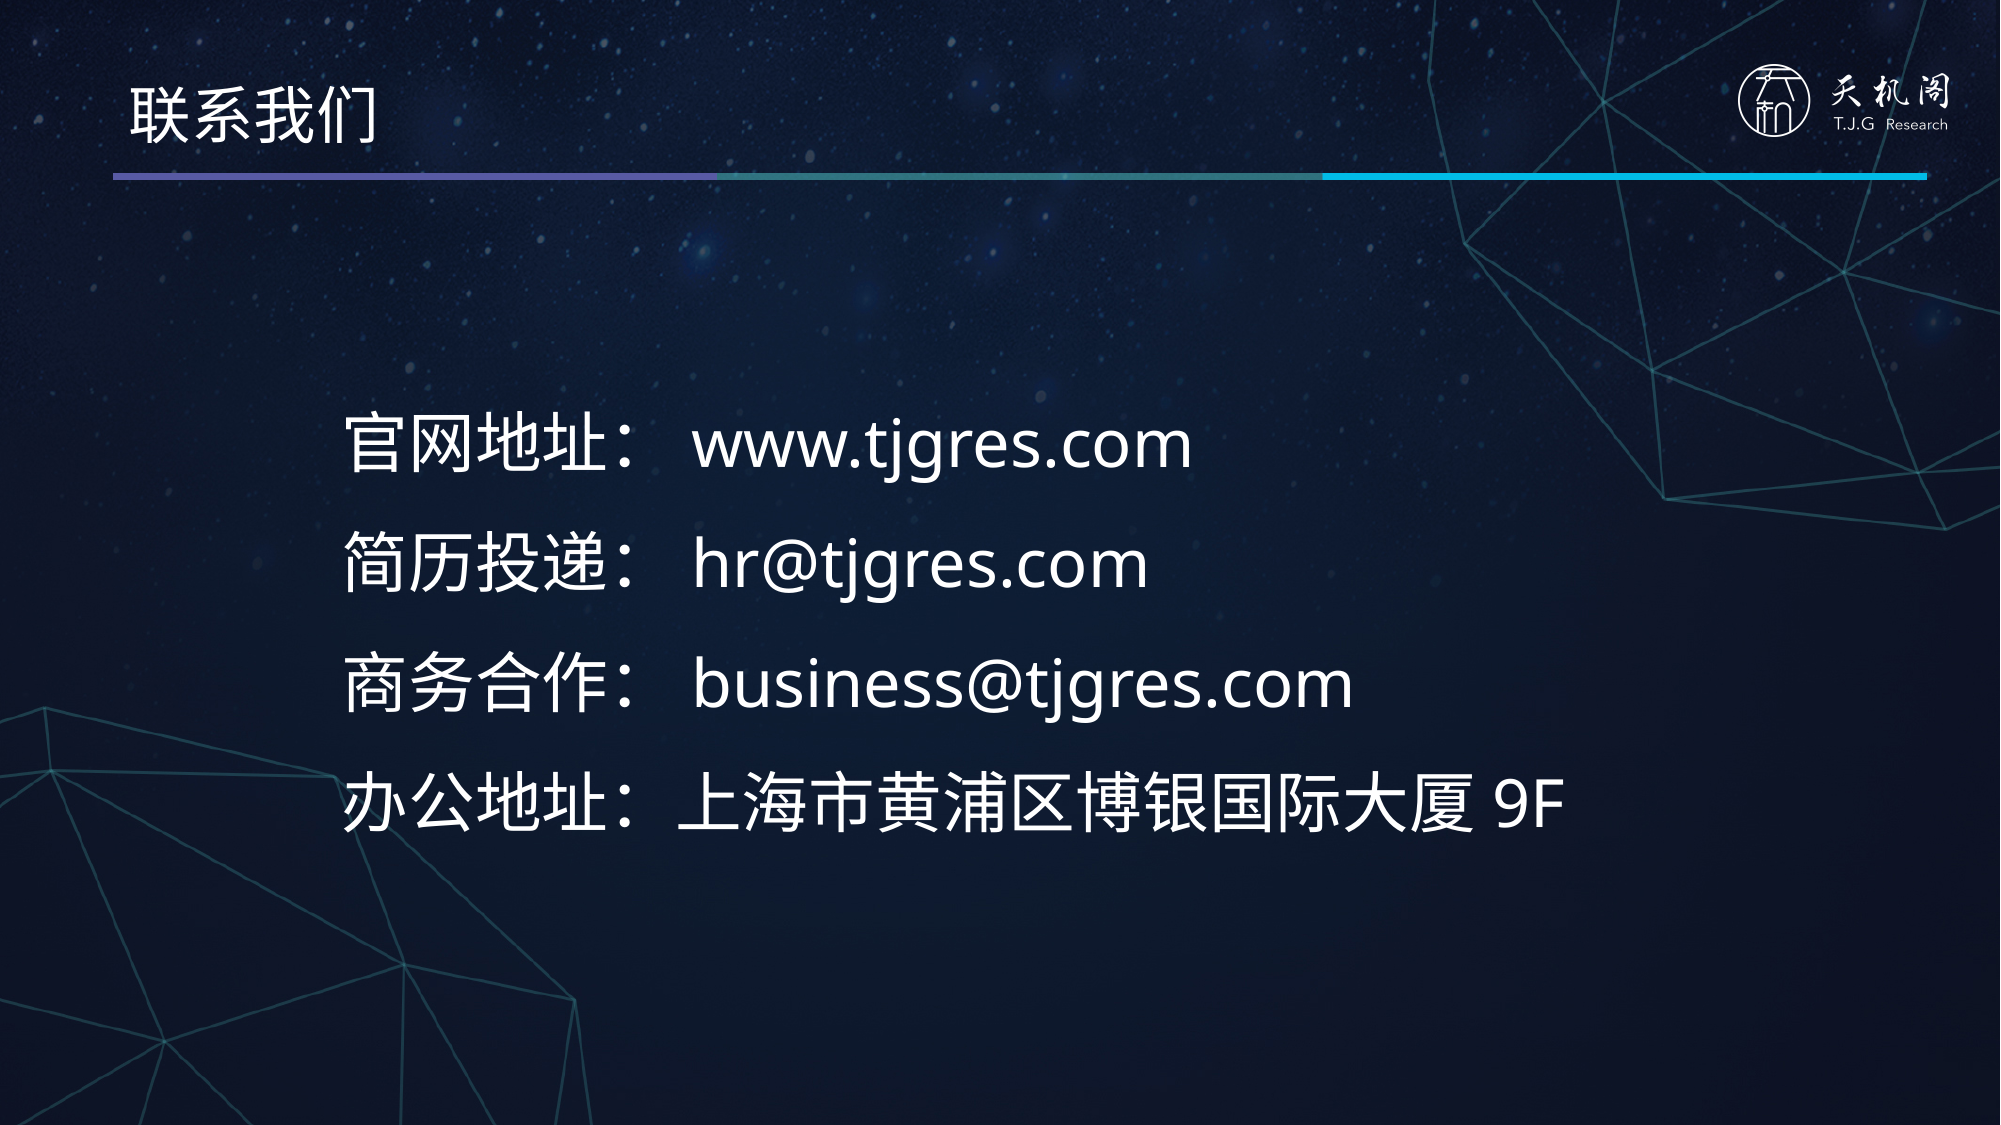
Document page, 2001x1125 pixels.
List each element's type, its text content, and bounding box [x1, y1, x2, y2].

picture [0, 0, 2000, 1125]
text_box 联系我们 [113, 68, 607, 159]
text_box 官网地址：www.tjgres.com 简历投递：hr@tjgres.com 商务合作：business@tjgres.com 办公地址：上海市黄浦区博银国际大厦9F [326, 353, 1851, 849]
